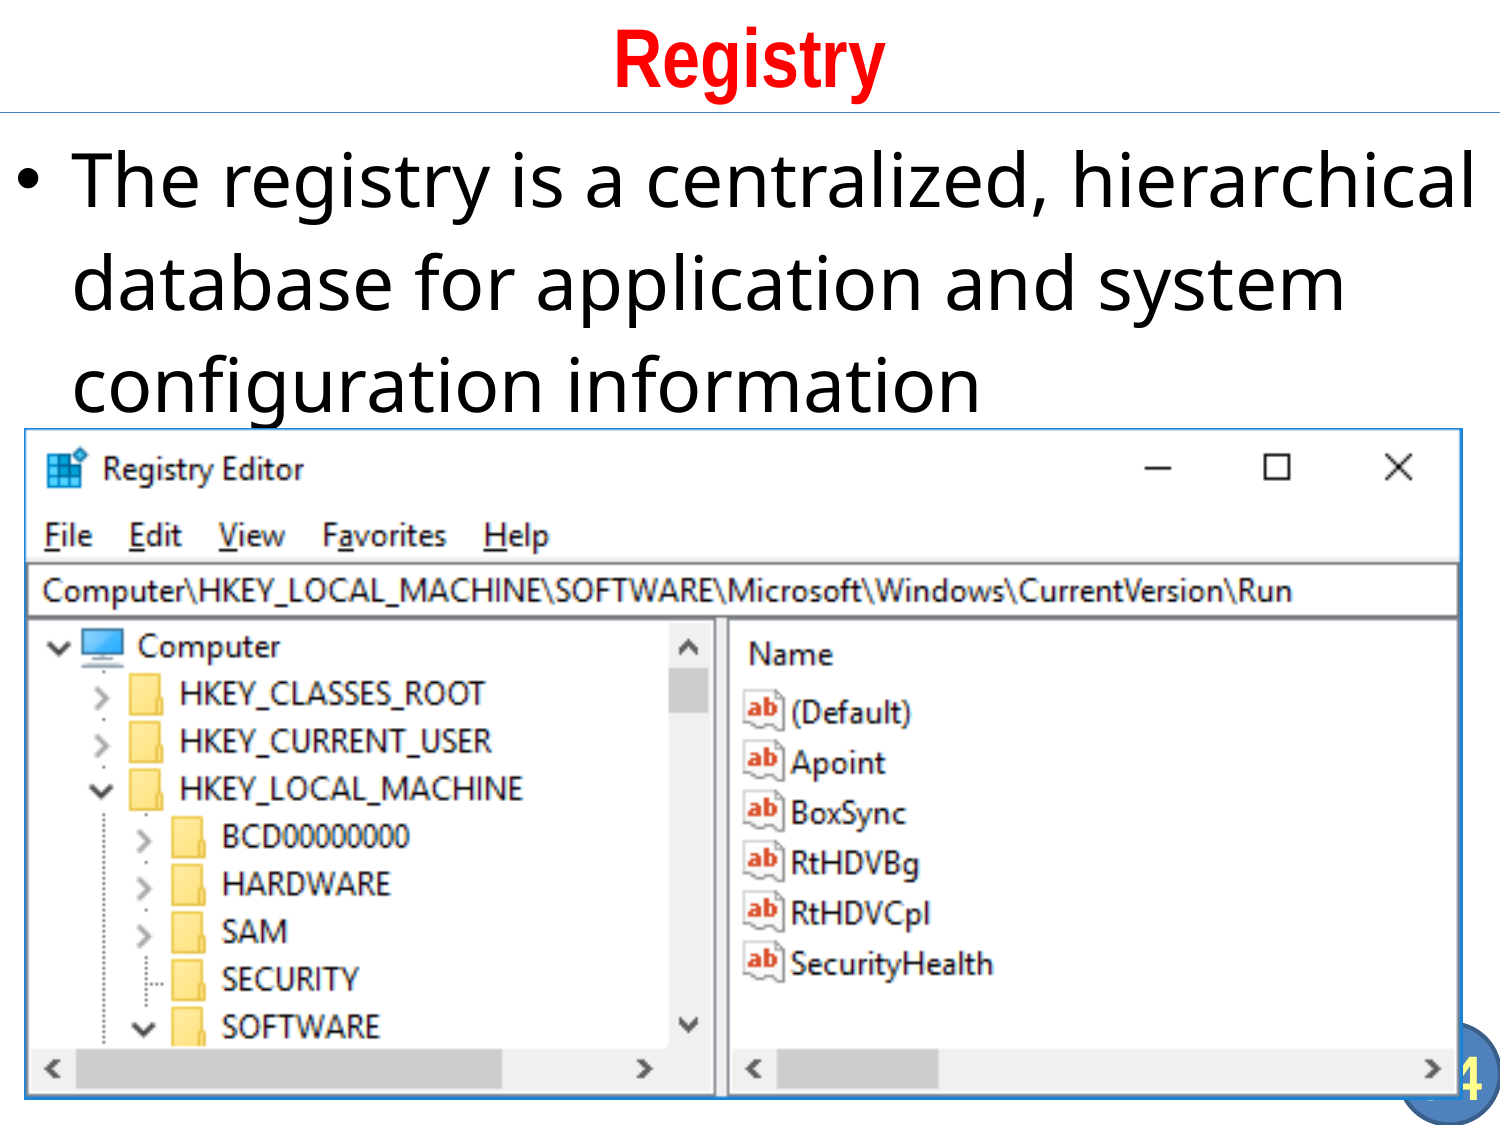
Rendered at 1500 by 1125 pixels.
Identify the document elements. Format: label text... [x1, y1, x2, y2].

list The registry is a centralized, hierarchical database for application and system configuration information [0, 113, 1500, 1125]
picture [24, 428, 1463, 1101]
title Registry [0, 0, 1500, 113]
slide_number 54 [1399, 1023, 1500, 1125]
